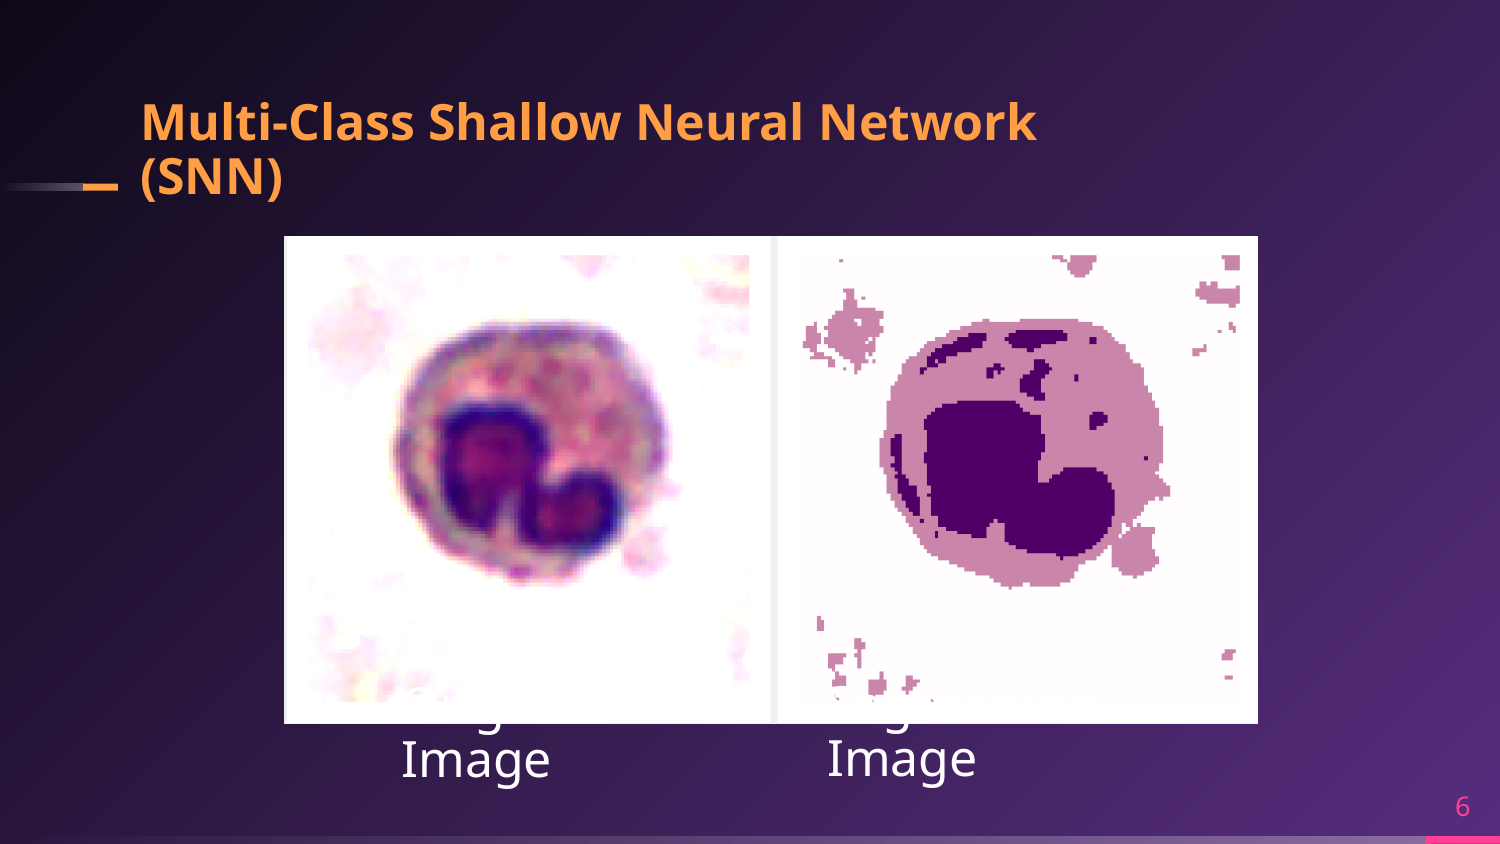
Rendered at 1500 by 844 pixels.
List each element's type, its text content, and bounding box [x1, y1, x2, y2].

title Multi-Class Shallow Neural Network (SNN) [140, 140, 1105, 206]
slide_number 6 [1426, 779, 1500, 837]
text_box Original Image [401, 732, 710, 789]
text_box Segmented Image [827, 732, 1236, 788]
picture [284, 236, 1259, 724]
